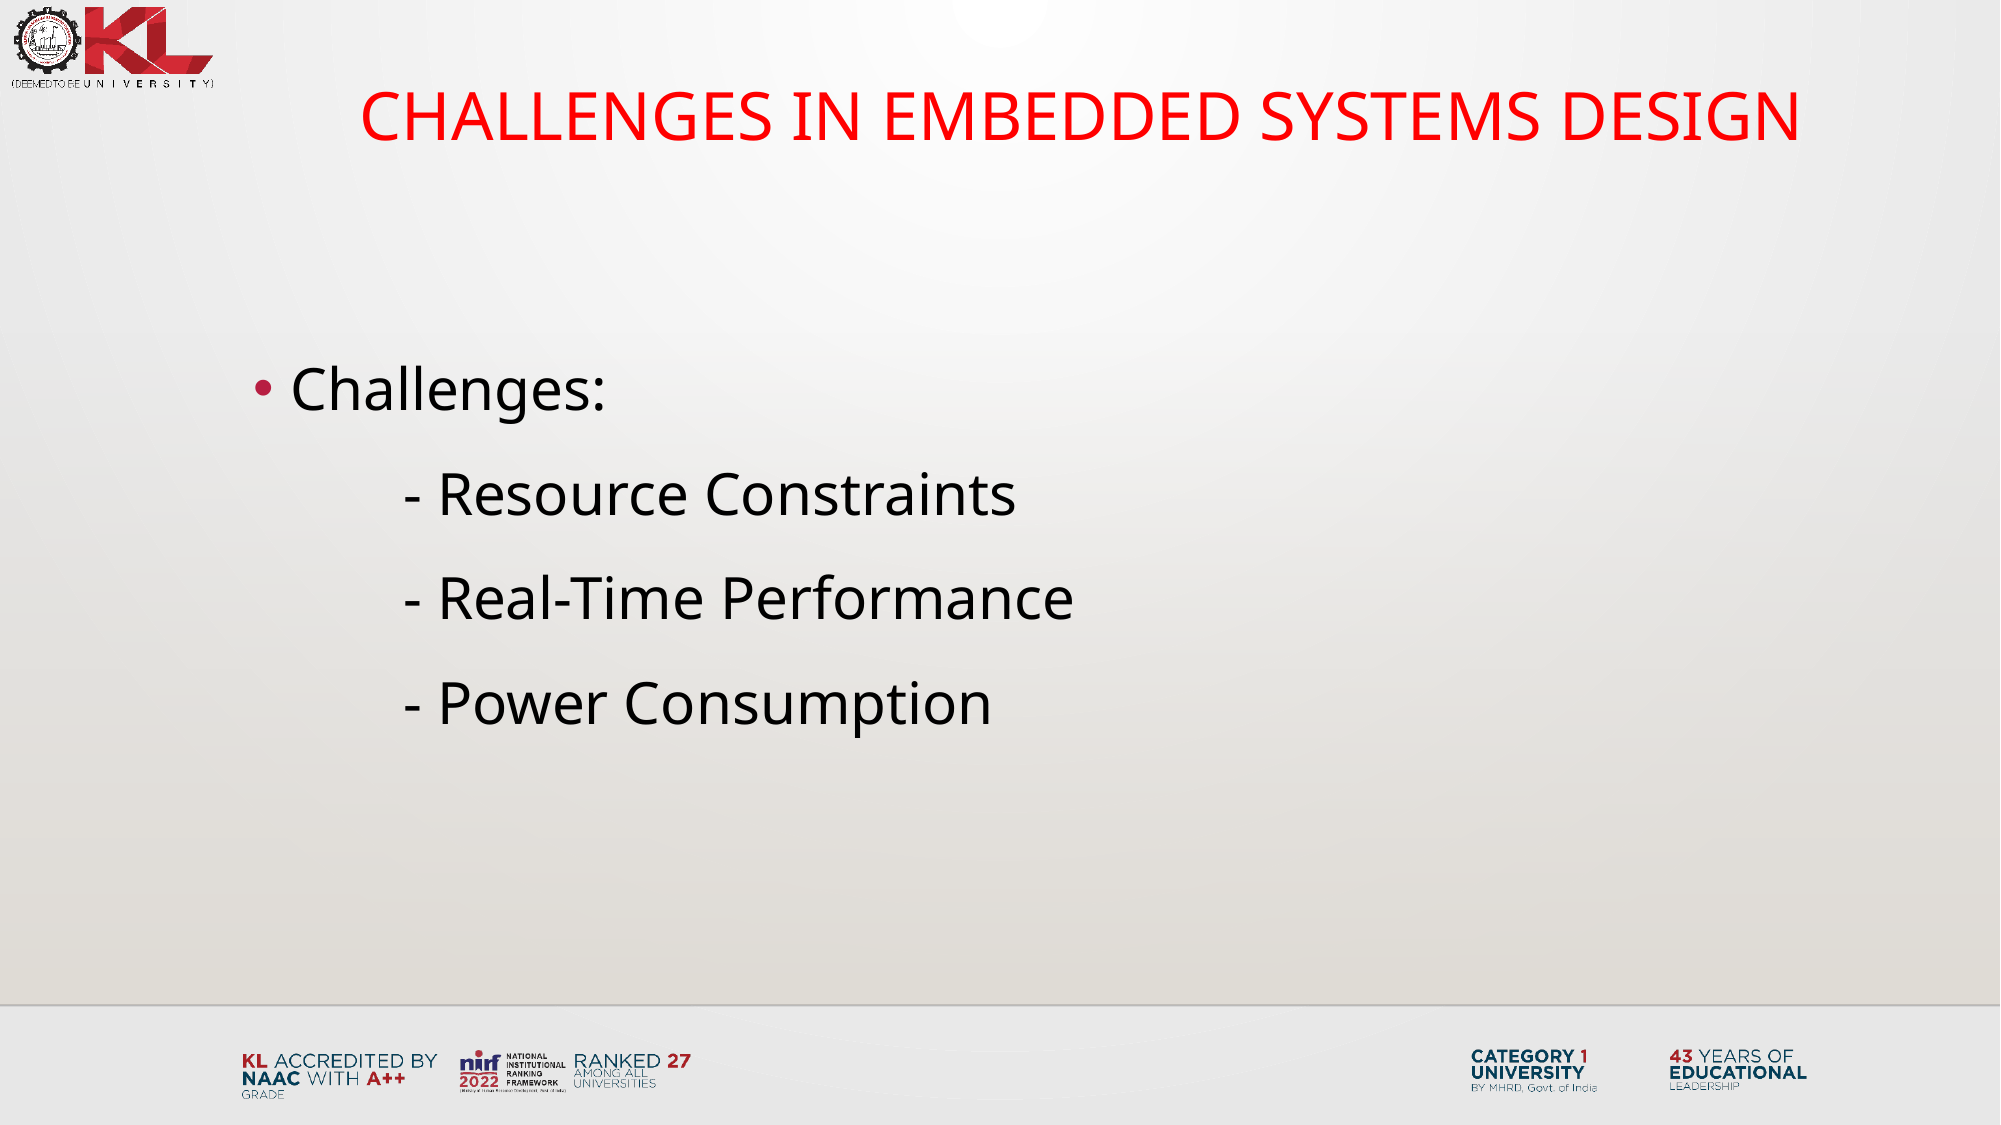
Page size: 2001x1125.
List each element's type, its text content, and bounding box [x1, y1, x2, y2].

list Challenges: - Resource Constraints - Real-Time Performance - Power Consumption [238, 330, 1814, 897]
picture [12, 5, 213, 88]
picture [238, 1045, 716, 1103]
picture [1447, 1045, 1814, 1101]
title Challenges in Embedded Systems Design [344, 75, 1921, 197]
